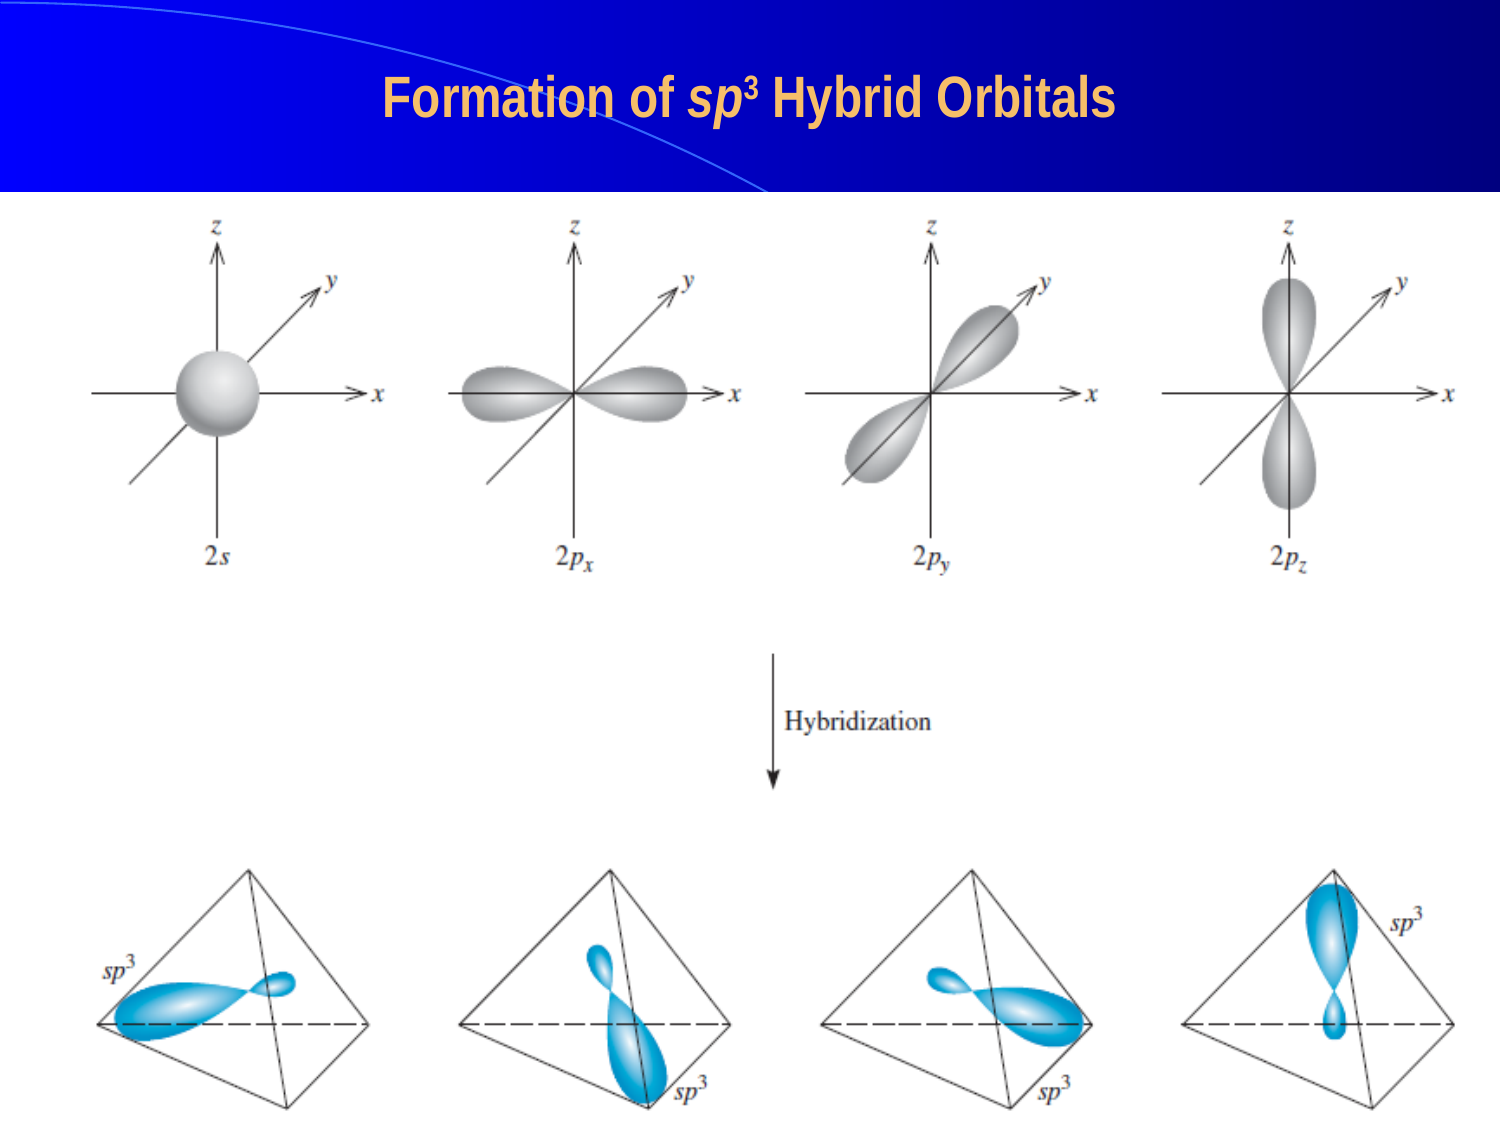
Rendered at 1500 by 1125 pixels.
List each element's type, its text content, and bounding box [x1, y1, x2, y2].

picture [0, 191, 1500, 1125]
title Formation of sp3 Hybrid Orbitals [111, 0, 1388, 188]
